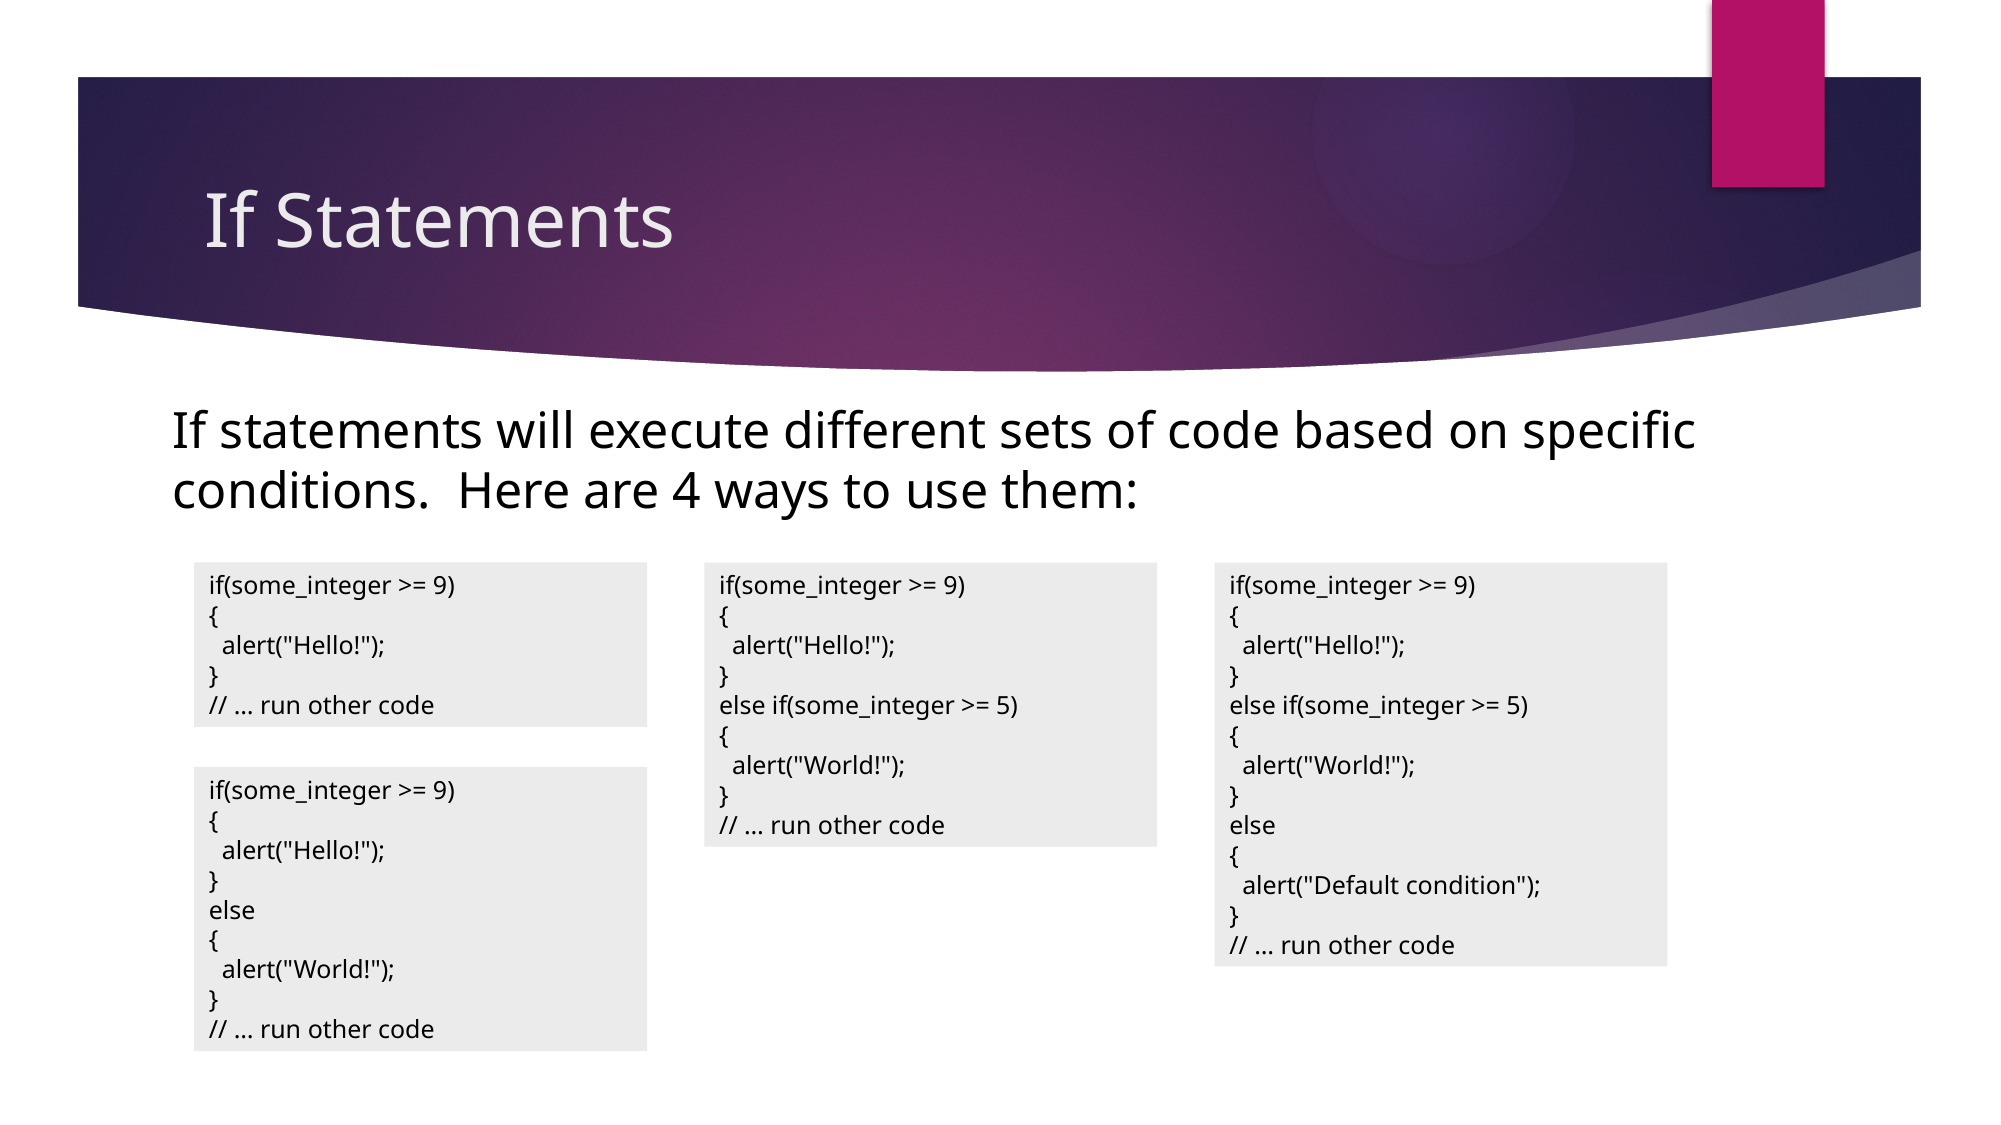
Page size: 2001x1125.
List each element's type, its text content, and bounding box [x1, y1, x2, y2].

text_box if(some_integer >= 9) { alert("Hello!"); } else if(some_integer >= 5) { alert("World!"); } else { alert("Default condition"); } // … run other code [1214, 562, 1668, 967]
text_box if(some_integer >= 9) { alert("Hello!"); } else if(some_integer >= 5) { alert("World!"); } // … run other code [704, 562, 1158, 847]
text_box If statements will execute different sets of code based on specific conditions. Here are 4 ways to use them: [158, 391, 1852, 526]
text_box if(some_integer >= 9) { alert("Hello!"); } // … run other code [194, 562, 648, 727]
text_box if(some_integer >= 9) { alert("Hello!"); } else { alert("World!"); } // … run other code [194, 766, 648, 1052]
title If Statements [189, 159, 1627, 276]
